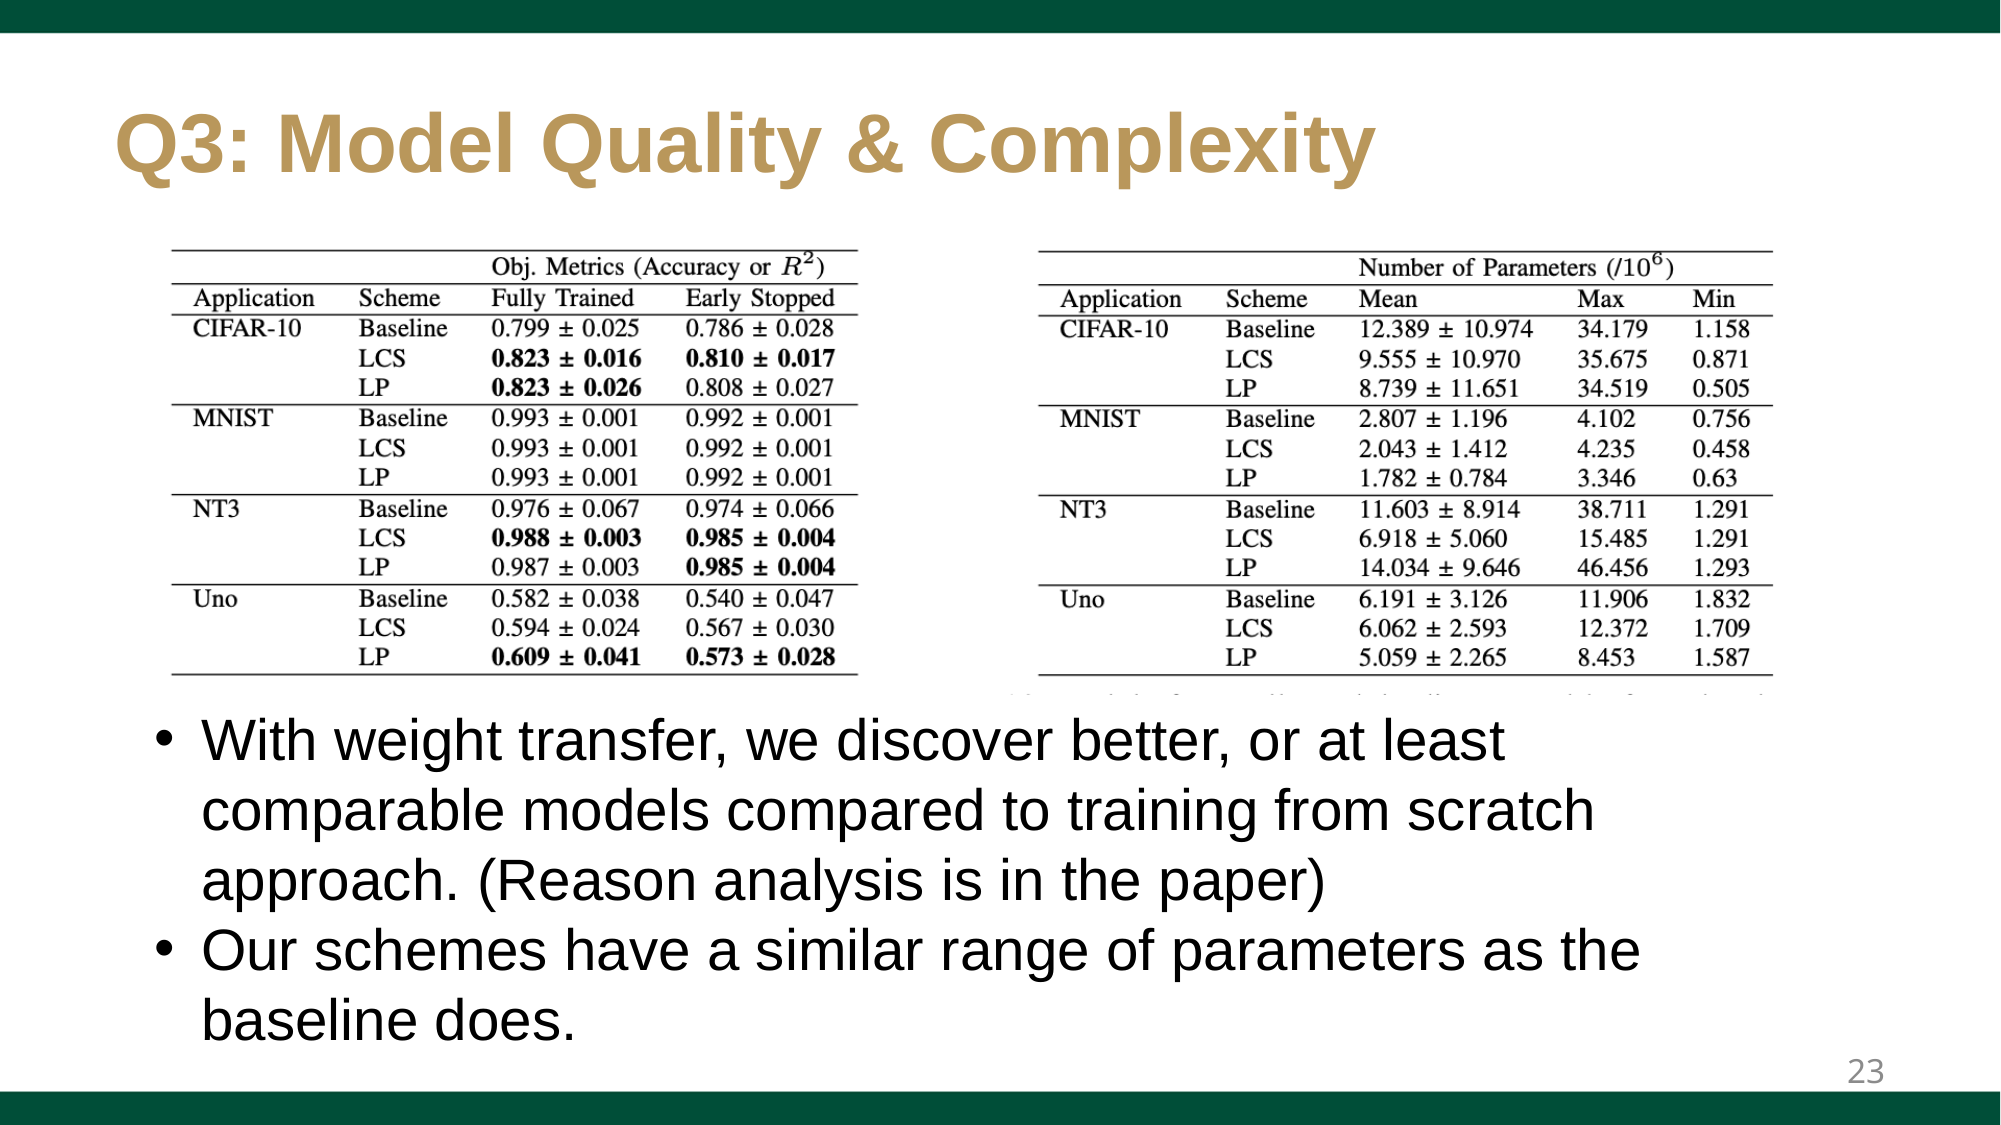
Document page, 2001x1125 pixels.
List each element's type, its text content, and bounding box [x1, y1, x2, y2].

slide_number 23 [1759, 1042, 1900, 1103]
title Q3: Model Quality & Complexity [99, 45, 1900, 233]
text_box With weight transfer, we discover better, or at least comparable models compared to training from scratch approach. (Reason analysis is in the paper) Our schemes have a similar range of parameters as the baseline does. [139, 695, 1759, 1125]
picture [0, 0, 2001, 1125]
